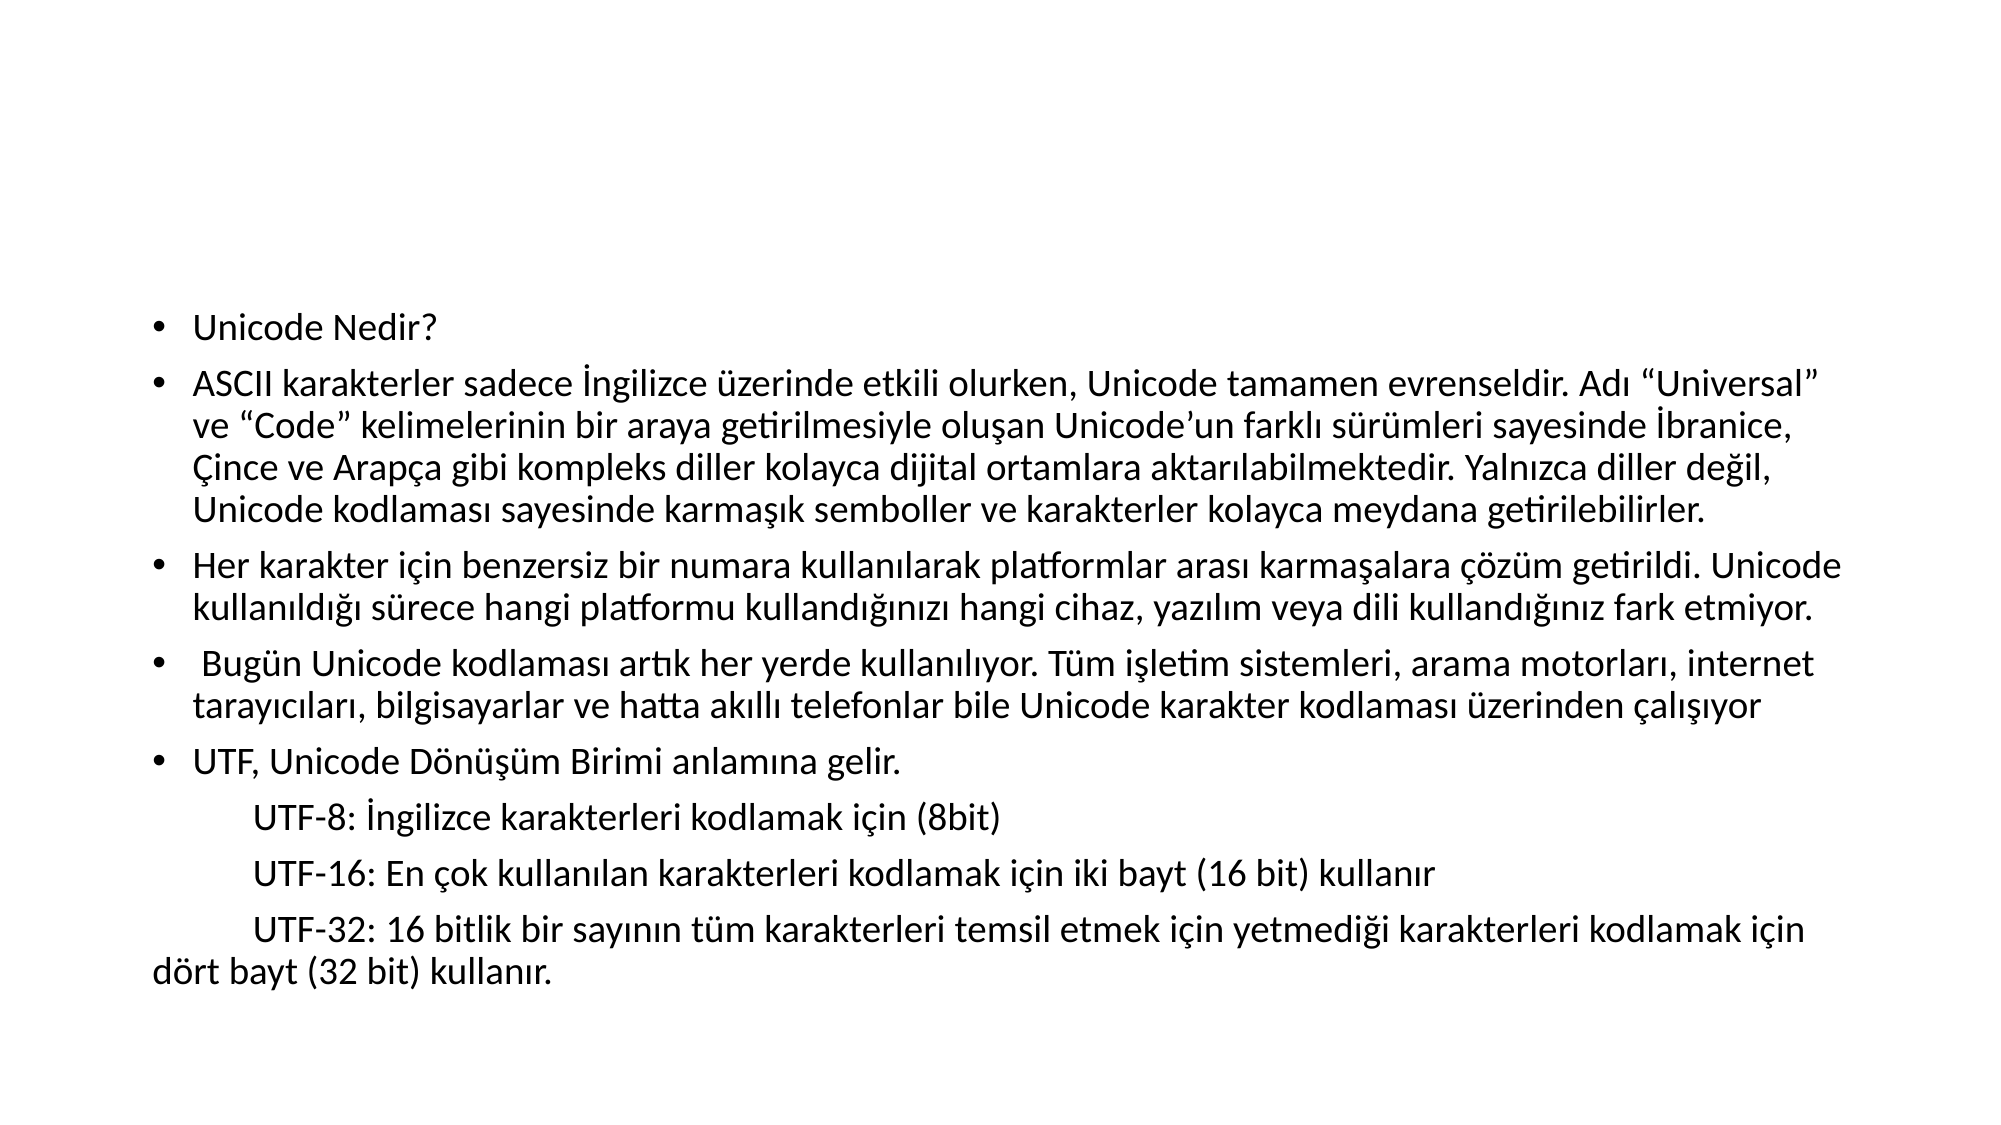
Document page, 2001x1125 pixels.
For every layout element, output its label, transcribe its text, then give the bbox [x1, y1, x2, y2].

list Unicode Nedir? ASCII karakterler sadece İngilizce üzerinde etkili olurken, Unicode tamamen evrenseldir. Adı “Universal” ve “Code” kelimelerinin bir araya getirilmesiyle oluşan Unicode’un farklı sürümleri sayesinde İbranice, Çince ve Arapça gibi kompleks diller kolayca dijital ortamlara aktarılabilmektedir. Yalnızca diller değil, Unicode kodlaması sayesinde karmaşık semboller ve karakterler kolayca meydana getirilebilirler. Her karakter için benzersiz bir numara kullanılarak platformlar arası karmaşalara çözüm getirildi. Unicode kullanıldığı sürece hangi platformu kullandığınızı hangi cihaz, yazılım veya dili kullandığınız fark etmiyor. Bugün Unicode kodlaması artık her yerde kullanılıyor. Tüm işletim sistemleri, arama motorları, internet tarayıcıları, bilgisayarlar ve hatta akıllı telefonlar bile Unicode karakter kodlaması üzerinden çalışıyor UTF, Unicode Dönüşüm Birimi anlamına gelir. UTF-8: İngilizce karakterleri kodlamak için (8bit) UTF-16: En çok kullanılan karakterleri kodlamak için iki bayt (16 bit) kullanır UTF-32: 16 bitlik bir sayının tüm karakterleri temsil etmek için yetmediği karakterleri kodlamak için dört bayt (32 bit) kullanır. [137, 299, 1863, 1014]
